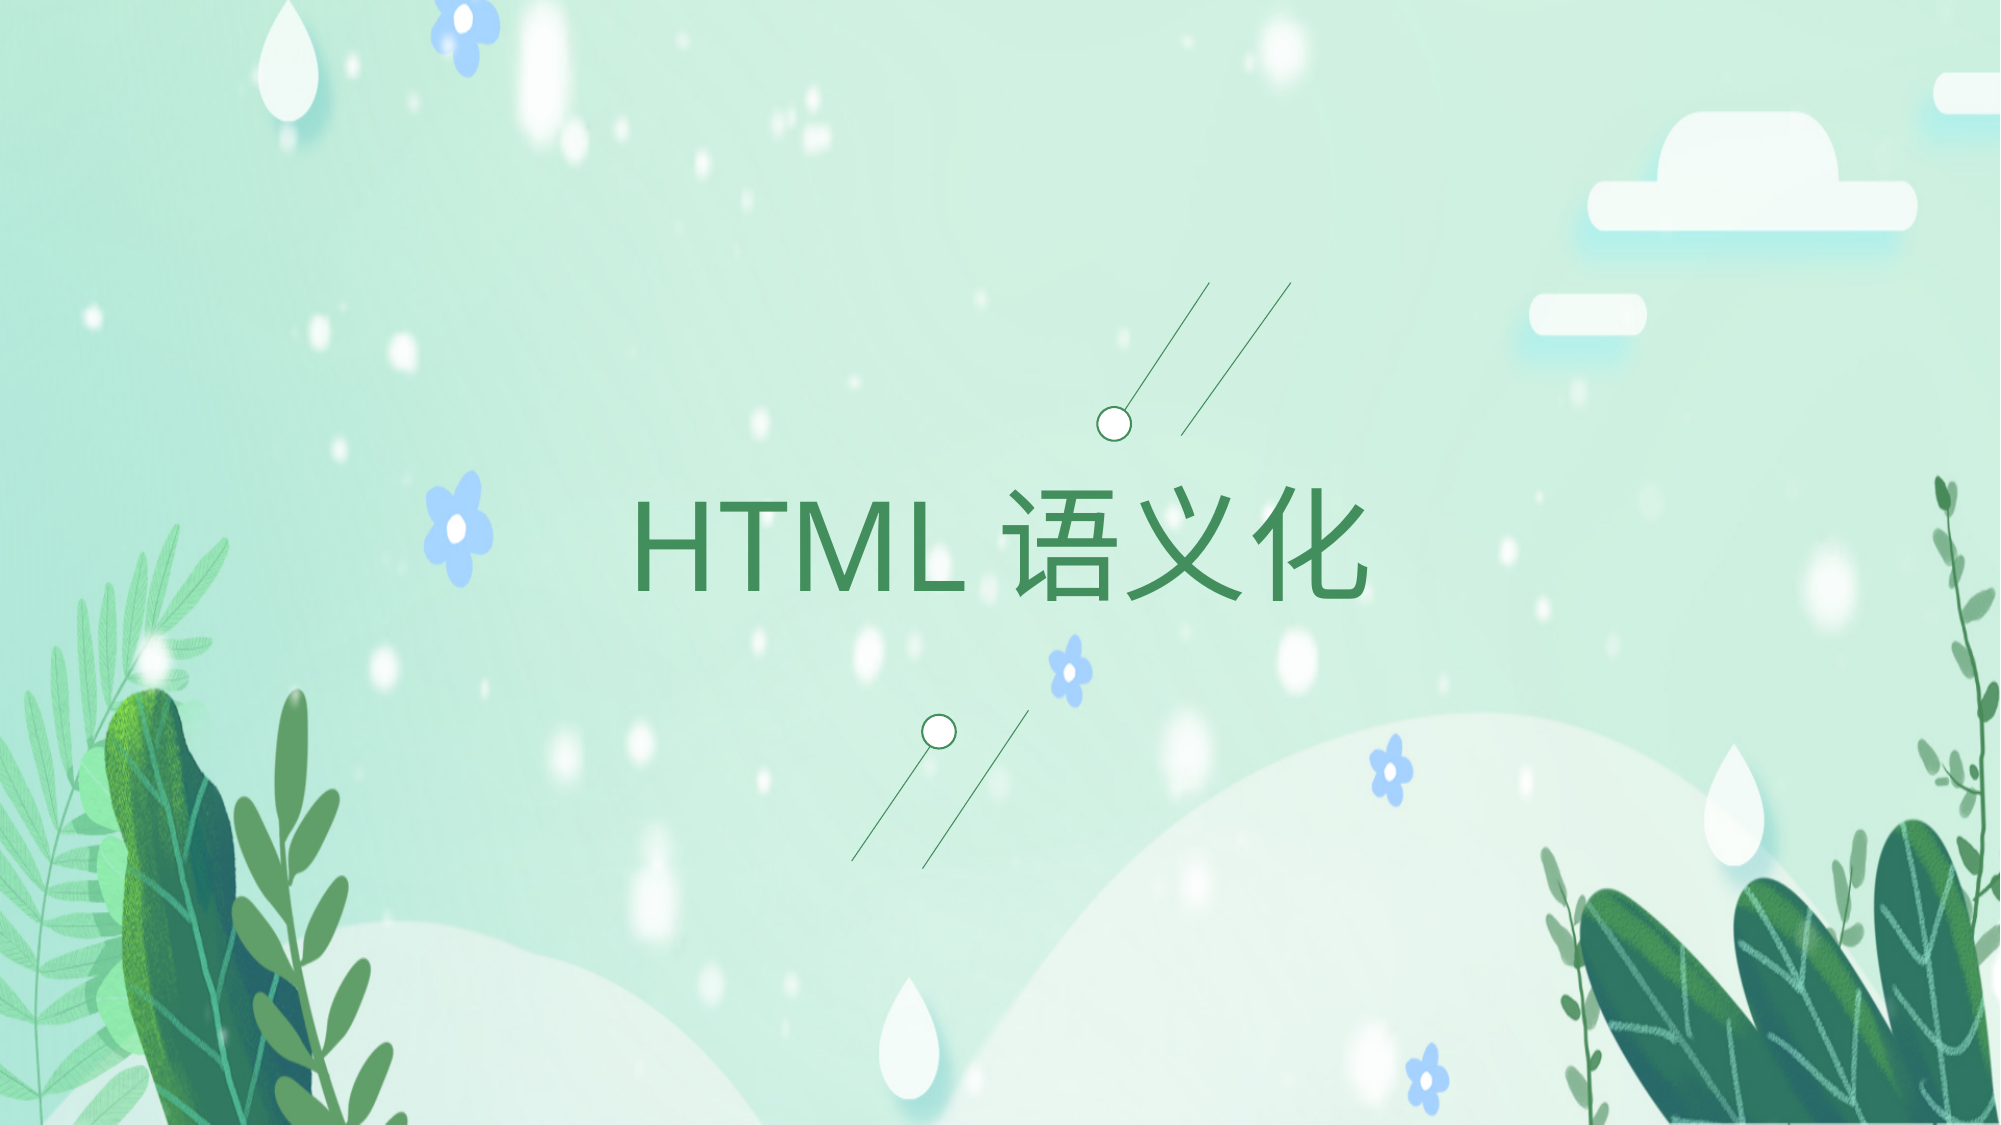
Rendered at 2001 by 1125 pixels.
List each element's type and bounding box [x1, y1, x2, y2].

text_box [840, 719, 922, 853]
text_box [1089, 284, 1181, 436]
picture [0, 0, 2000, 1125]
text_box [1181, 282, 1291, 436]
text_box [922, 710, 1029, 869]
